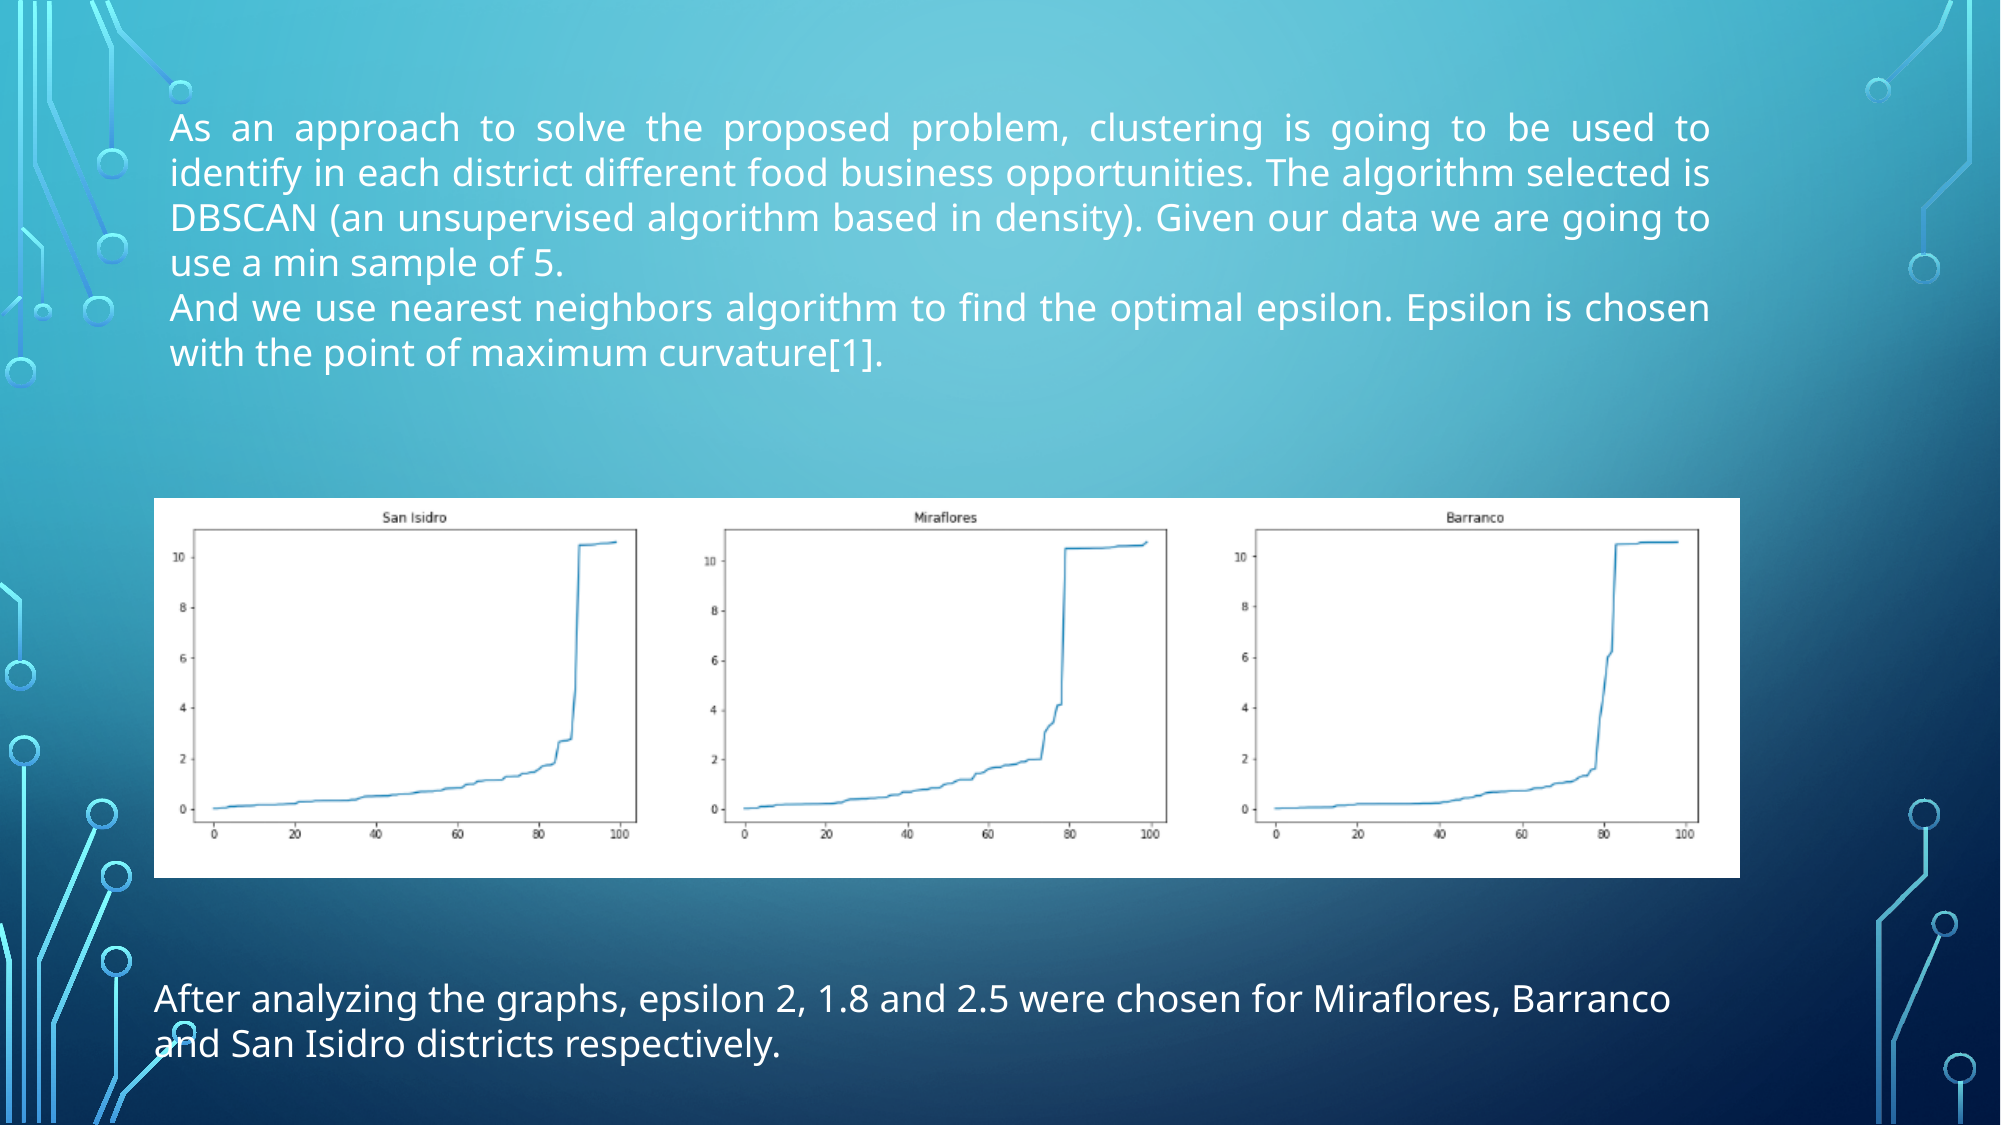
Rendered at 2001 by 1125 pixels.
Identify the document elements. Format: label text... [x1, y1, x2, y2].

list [154, 498, 1740, 879]
text_box After analyzing the graphs, epsilon 2, 1.8 and 2.5 were chosen for Miraflores, Barranco and San Isidro districts respectively. [139, 967, 1739, 1073]
text_box As an approach to solve the proposed problem, clustering is going to be used to identify in each district different food business opportunities. The algorithm selected is DBSCAN (an unsupervised algorithm based in density). Given our data we are going to use a min sample of 5. And we use nearest neighbors algorithm to find the optimal epsilon. Epsilon is chosen with the point of maximum curvature[1]. [154, 96, 1728, 382]
